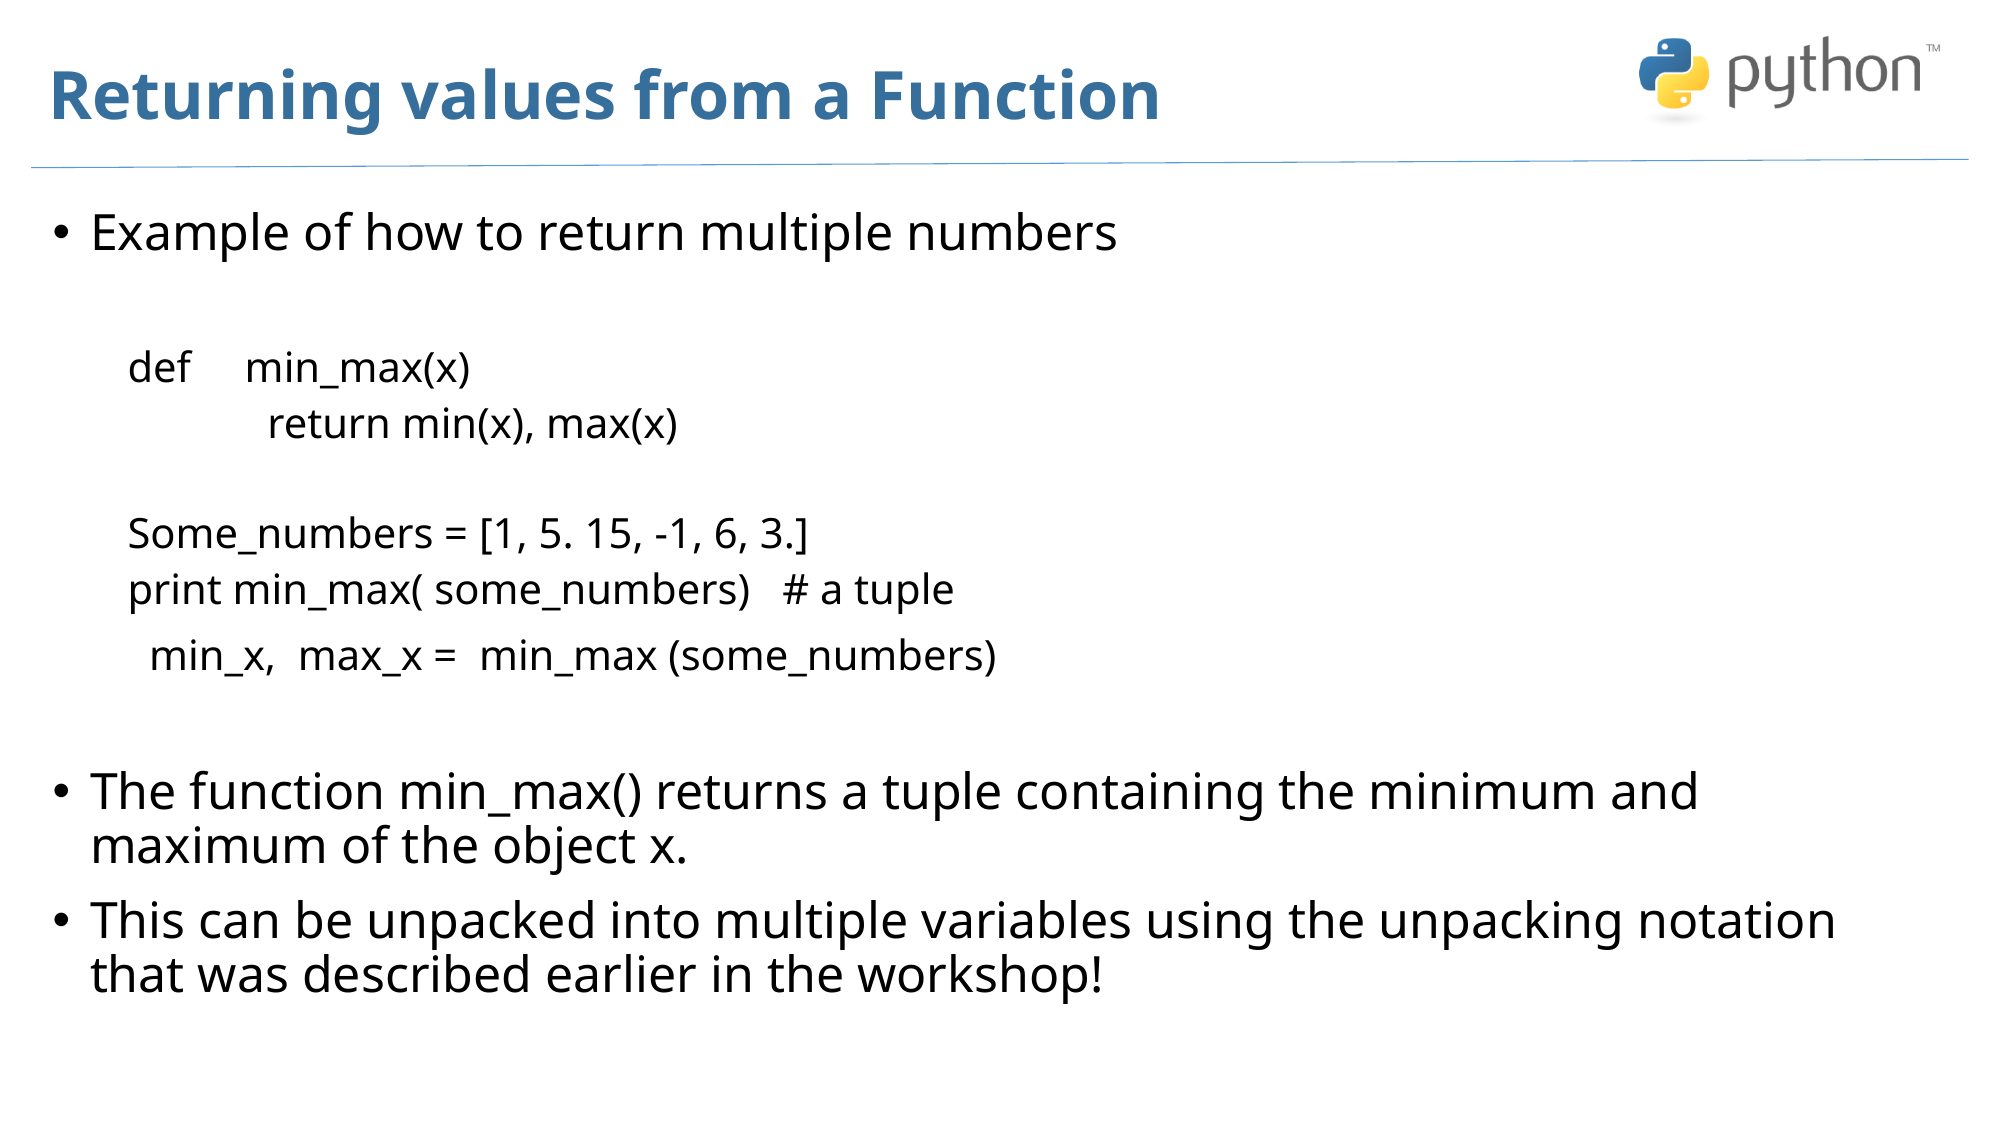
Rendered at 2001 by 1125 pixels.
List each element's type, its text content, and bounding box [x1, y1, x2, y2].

picture [1589, 17, 1969, 146]
list Example of how to return multiple numbers def min_max(x) return min(x), max(x) Some_numbers = [1, 5. 15, -1, 6, 3.] print min_max( some_numbers) # a tuple min_x, max_x = min_max (some_numbers) The function min_max() returns a tuple containing the minimum and maximum of the object x. This can be unpacked into multiple variables using the unpacking notation that was described earlier in the workshop! [37, 199, 1955, 1086]
title Returning values from a Function [33, 45, 1552, 150]
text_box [31, 159, 1969, 168]
